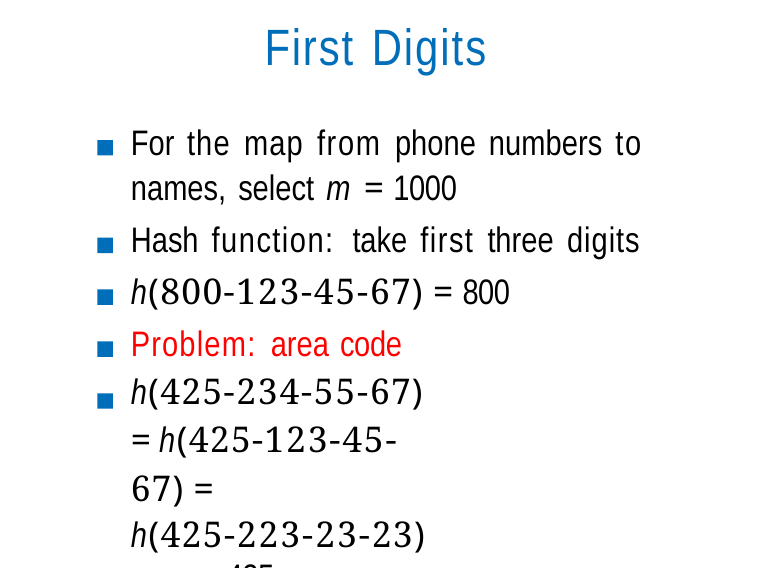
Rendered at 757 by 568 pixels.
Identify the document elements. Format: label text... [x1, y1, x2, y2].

text_box [97, 289, 113, 305]
text_box [97, 237, 113, 254]
title First Digits [33, 12, 724, 110]
text_box [97, 341, 113, 357]
text_box [97, 393, 113, 409]
text_box [97, 140, 113, 156]
text_box For the map from phone numbers to names, select m = 1000 Hash function: take first three digits h(800-123-45-67) = 800 Problem: area code h(425-234-55-67) = h(425-123-45-67) = h(425-223-23-23) = · · · = 425 [128, 114, 649, 568]
